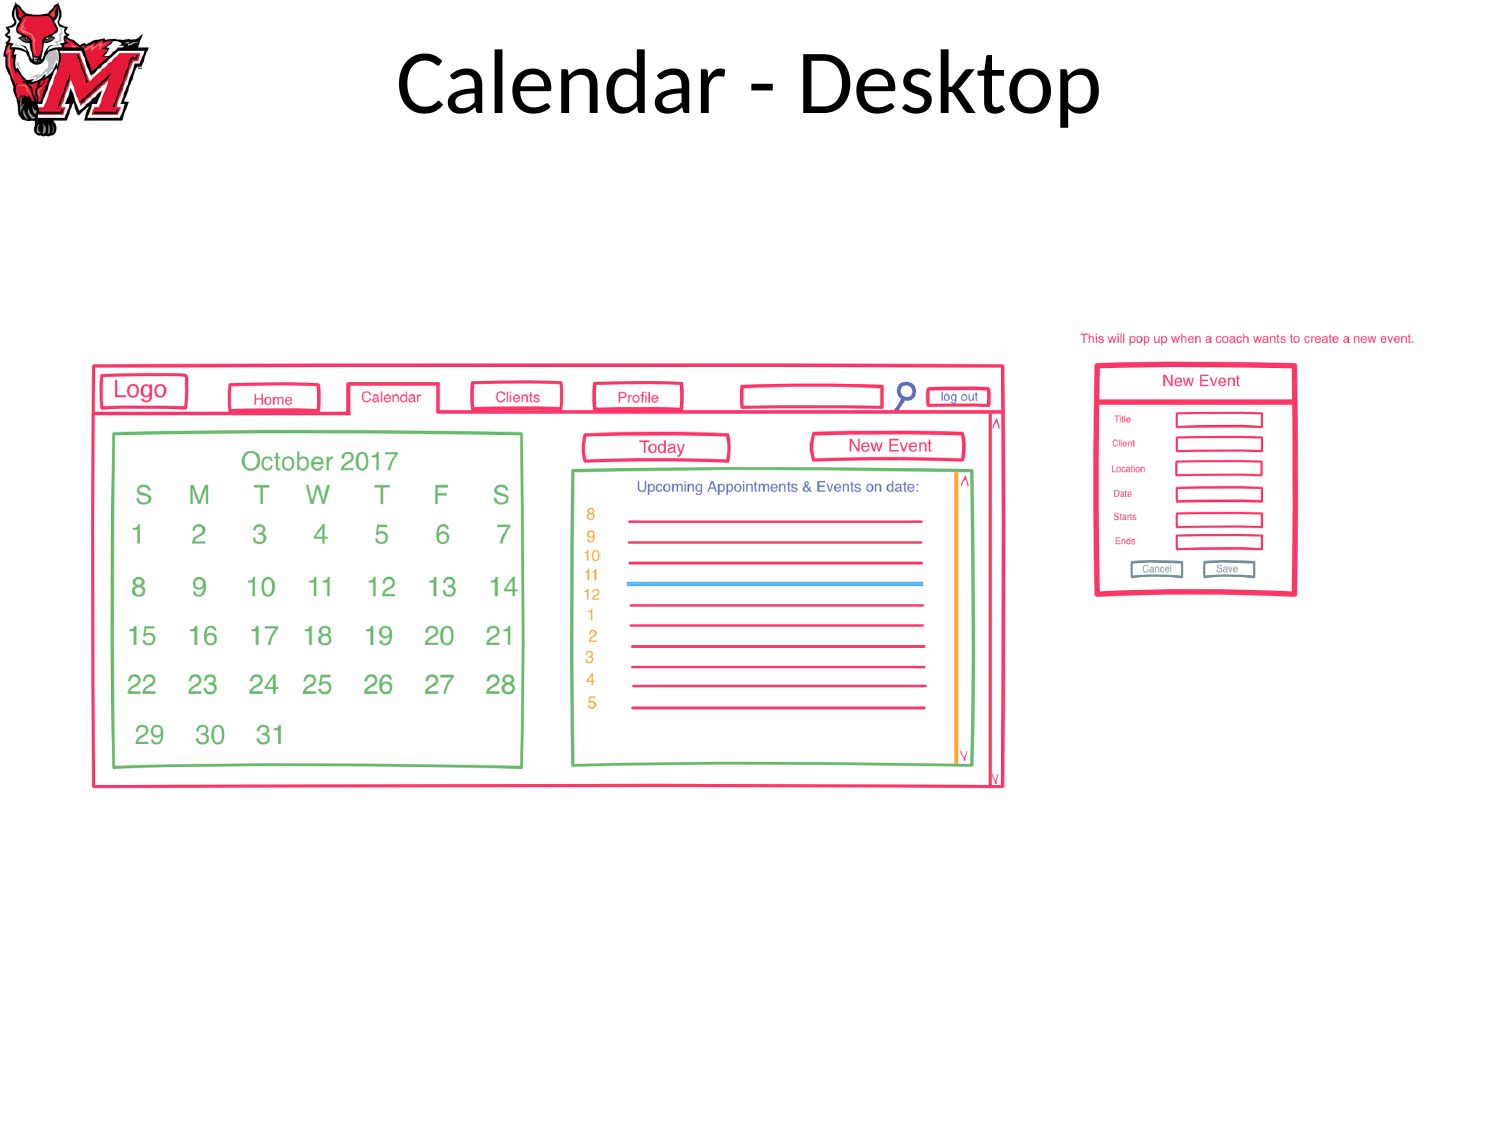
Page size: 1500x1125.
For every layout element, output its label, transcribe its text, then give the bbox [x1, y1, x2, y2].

picture [0, 0, 150, 138]
title Calendar - Desktop [75, 12, 1425, 142]
picture [81, 325, 1419, 799]
